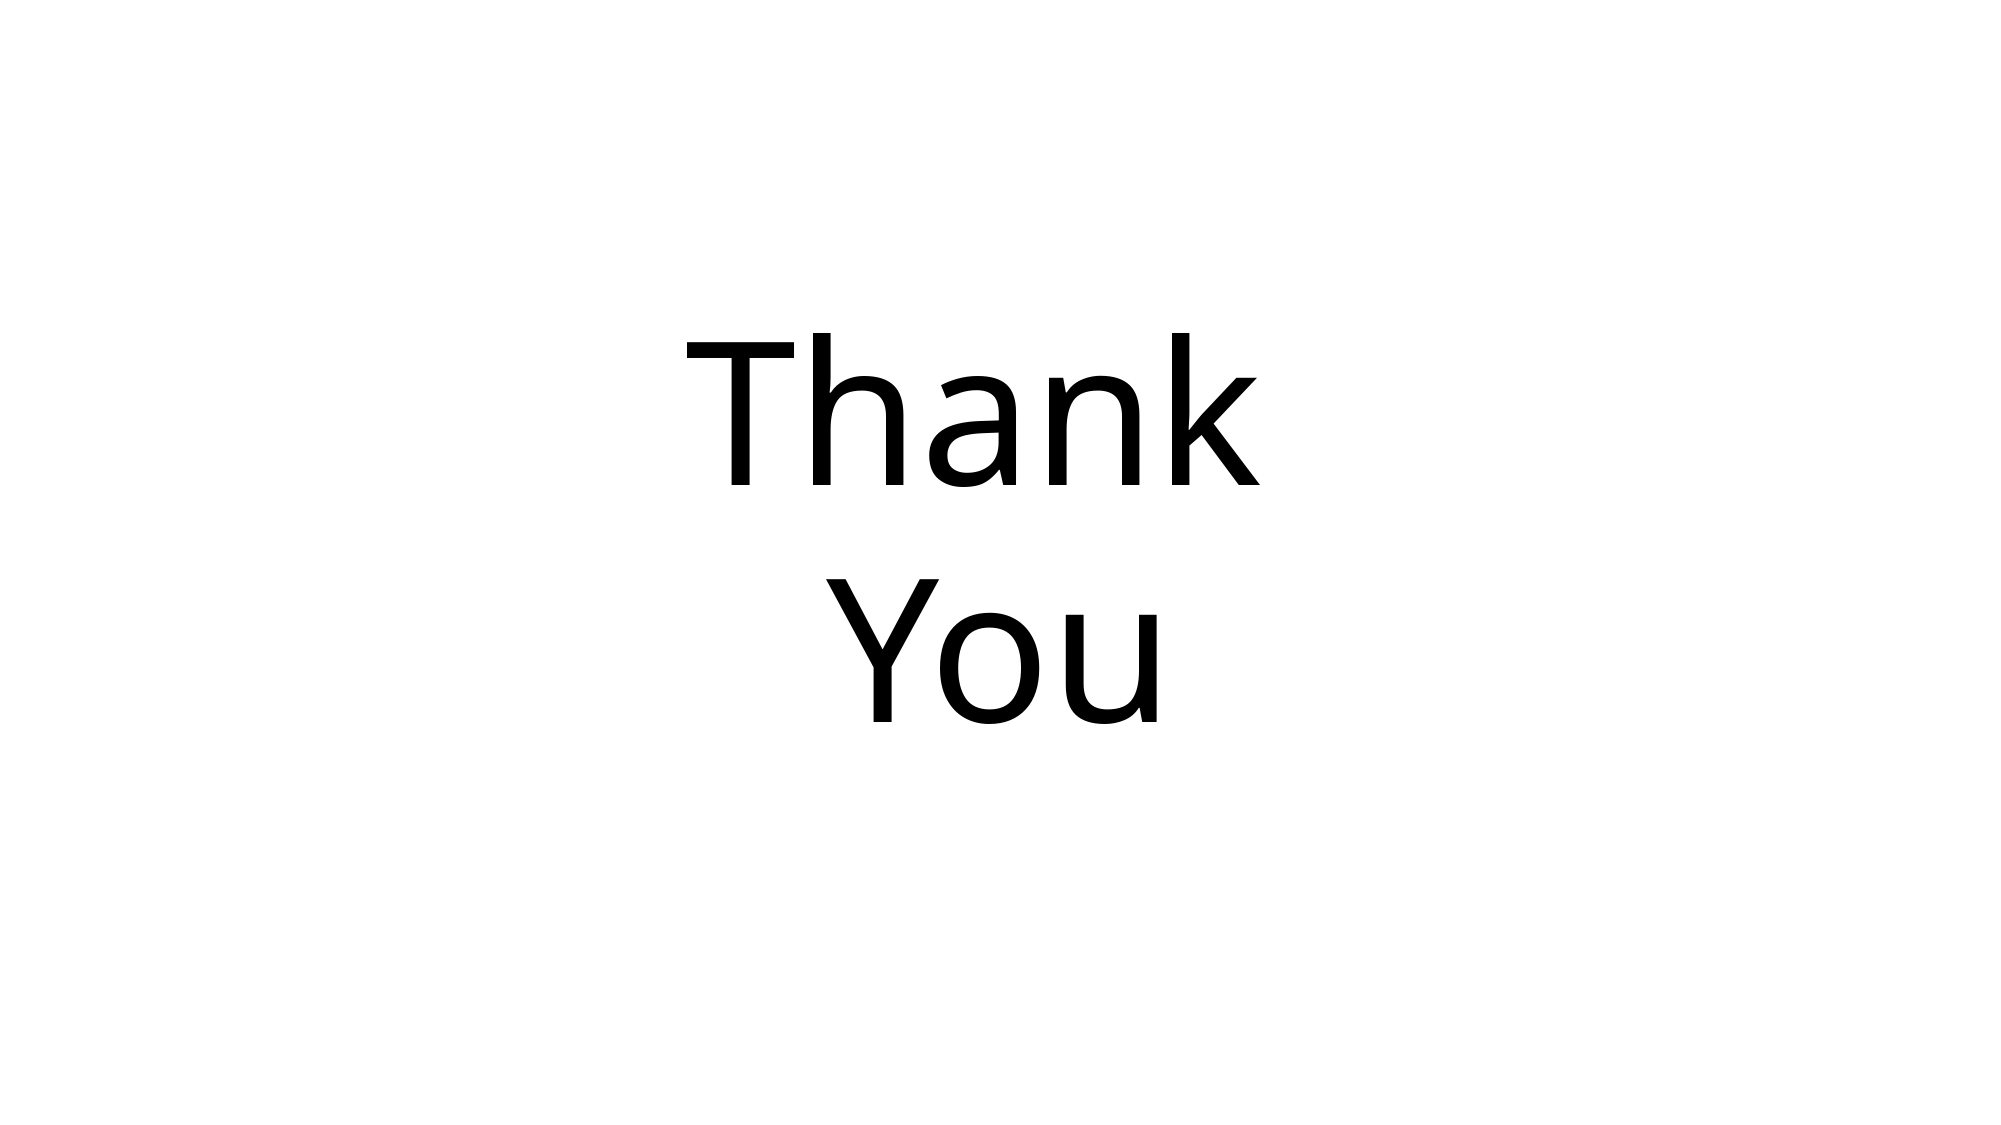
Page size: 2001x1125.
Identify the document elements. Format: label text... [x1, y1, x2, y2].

list Thank You [137, 119, 1863, 1014]
